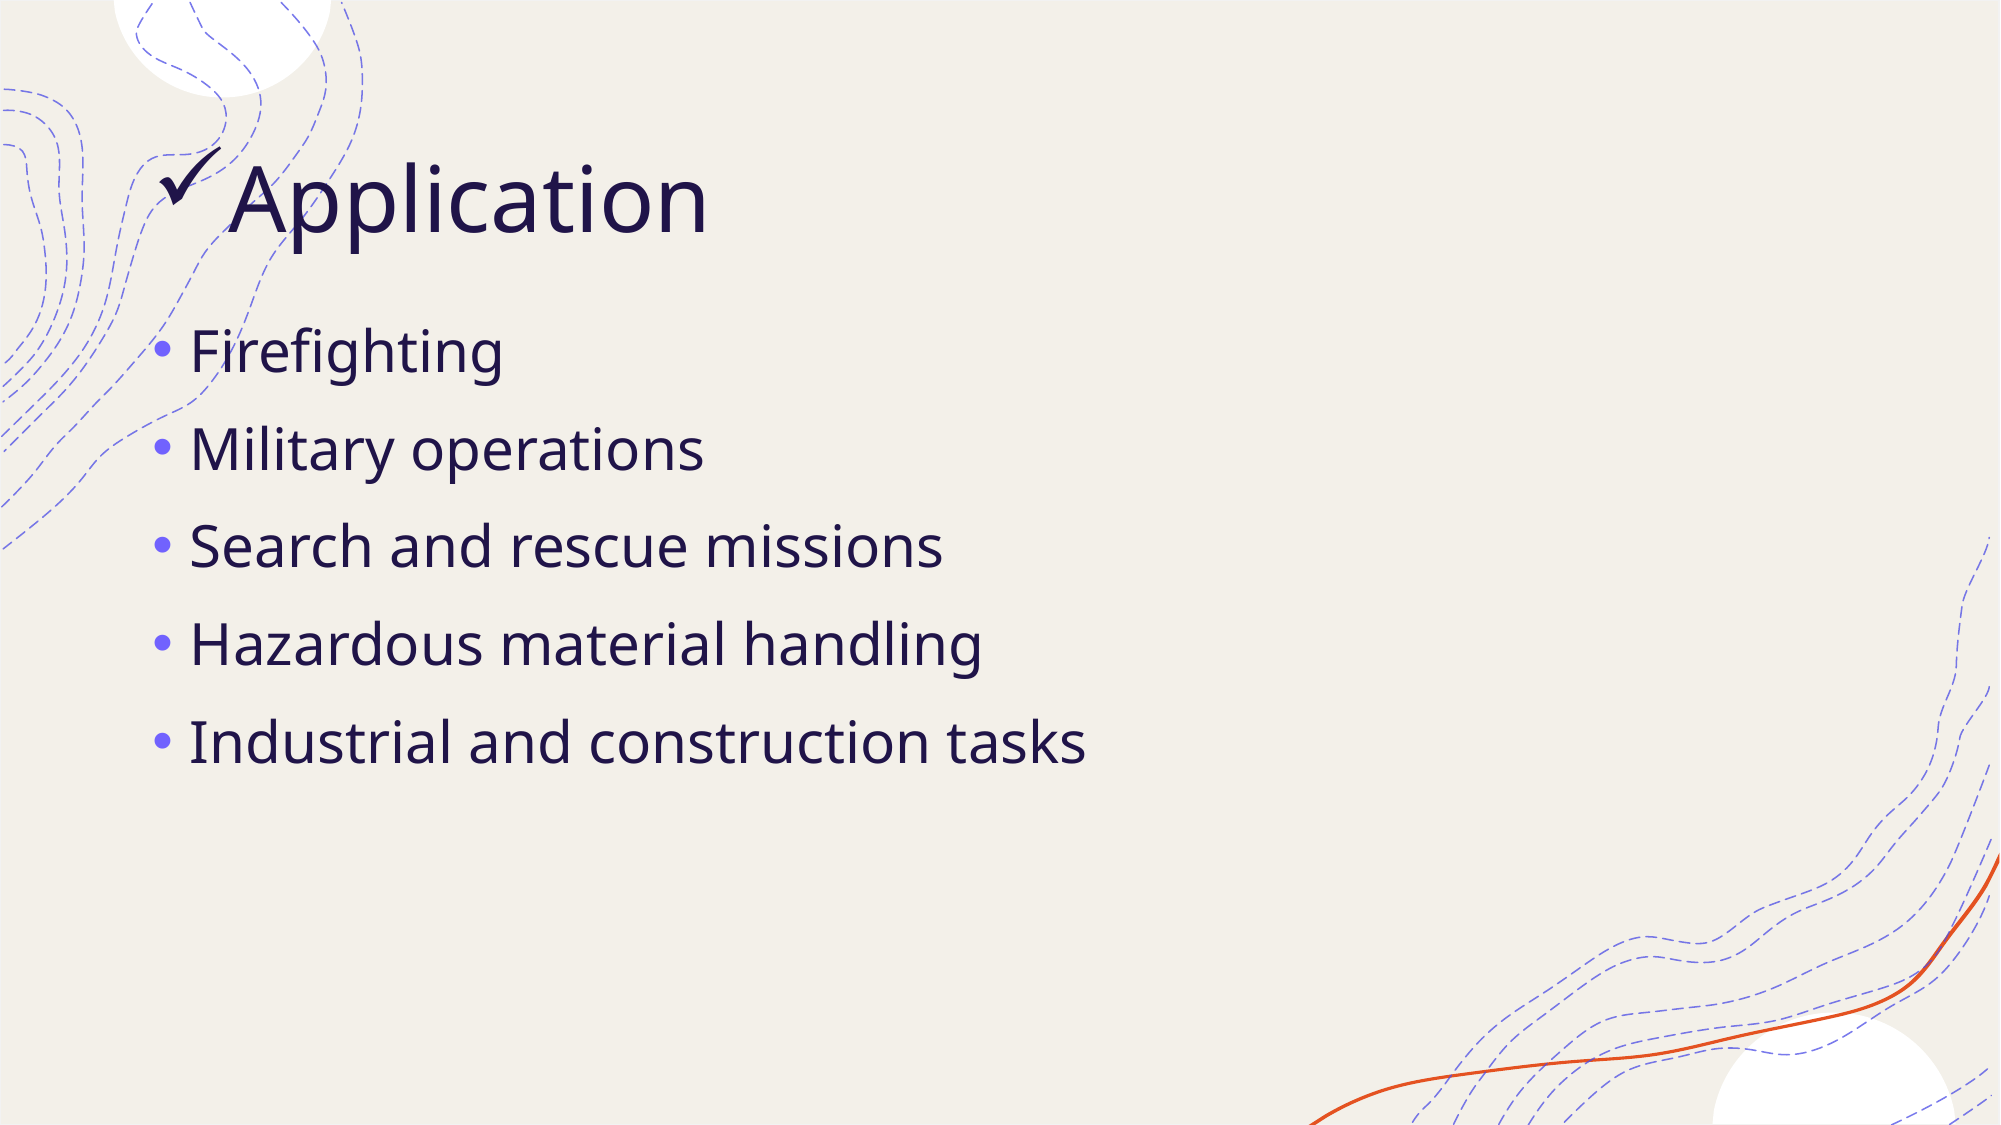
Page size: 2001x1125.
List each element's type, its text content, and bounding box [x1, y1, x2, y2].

title Application [137, 59, 1863, 278]
list Firefighting Military operations Search and rescue missions Hazardous material handling Industrial and construction tasks [137, 299, 1863, 1014]
